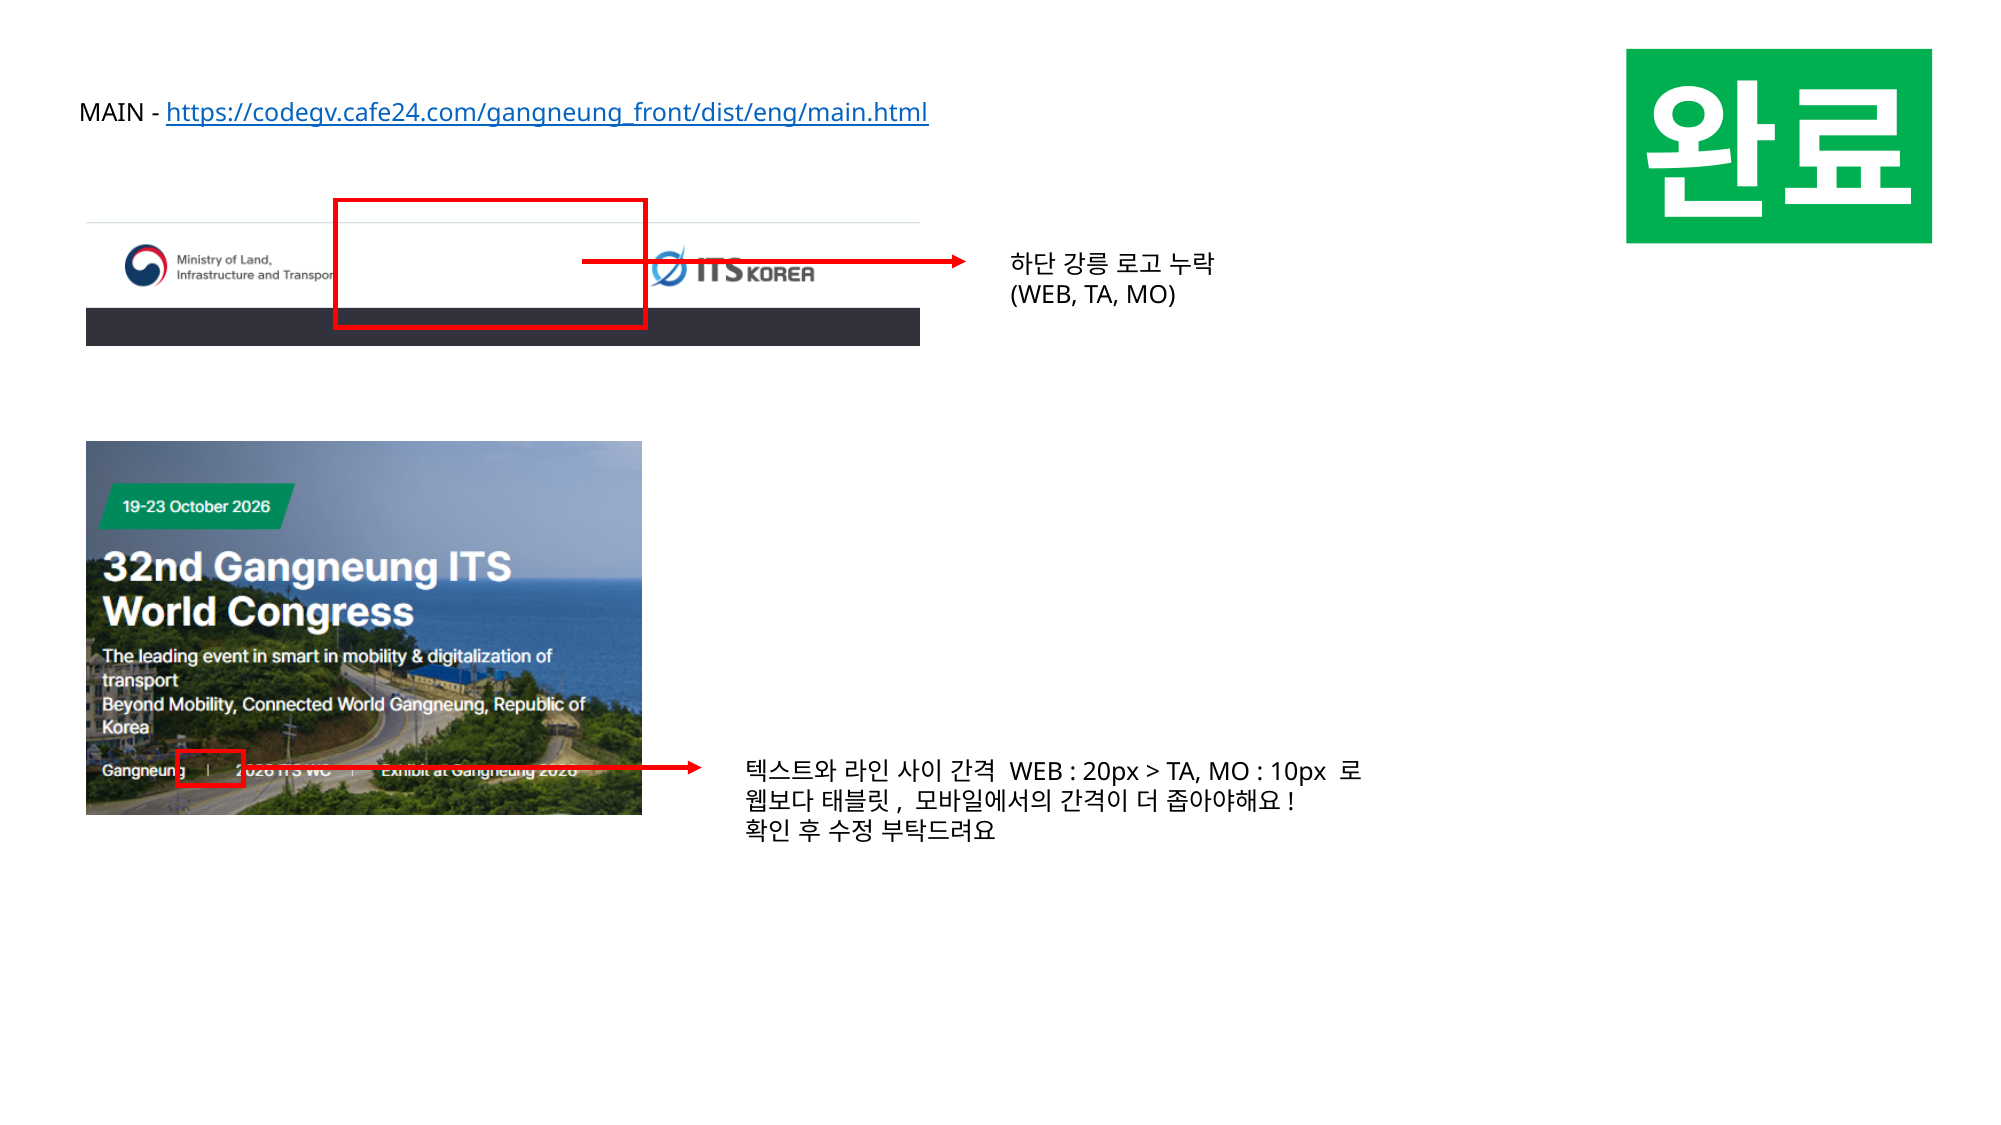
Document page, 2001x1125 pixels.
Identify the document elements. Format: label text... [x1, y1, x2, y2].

text_box 텍스트와 라인 사이 간격 WEB : 20px > TA, MO : 10px 로 웹보다 태블릿, 모바일에서의 간격이 더 좁아야해요! 확인 후 수정 부탁드려요 [730, 747, 1378, 883]
picture [86, 200, 920, 346]
text_box 하단 강릉 로고 누락 (WEB, TA, MO) [995, 241, 1231, 316]
text_box MAIN - https://codegv.cafe24.com/gangneung_front/dist/eng/main.html [64, 89, 944, 139]
text_box 완료 [1626, 48, 1933, 244]
picture [86, 441, 642, 815]
